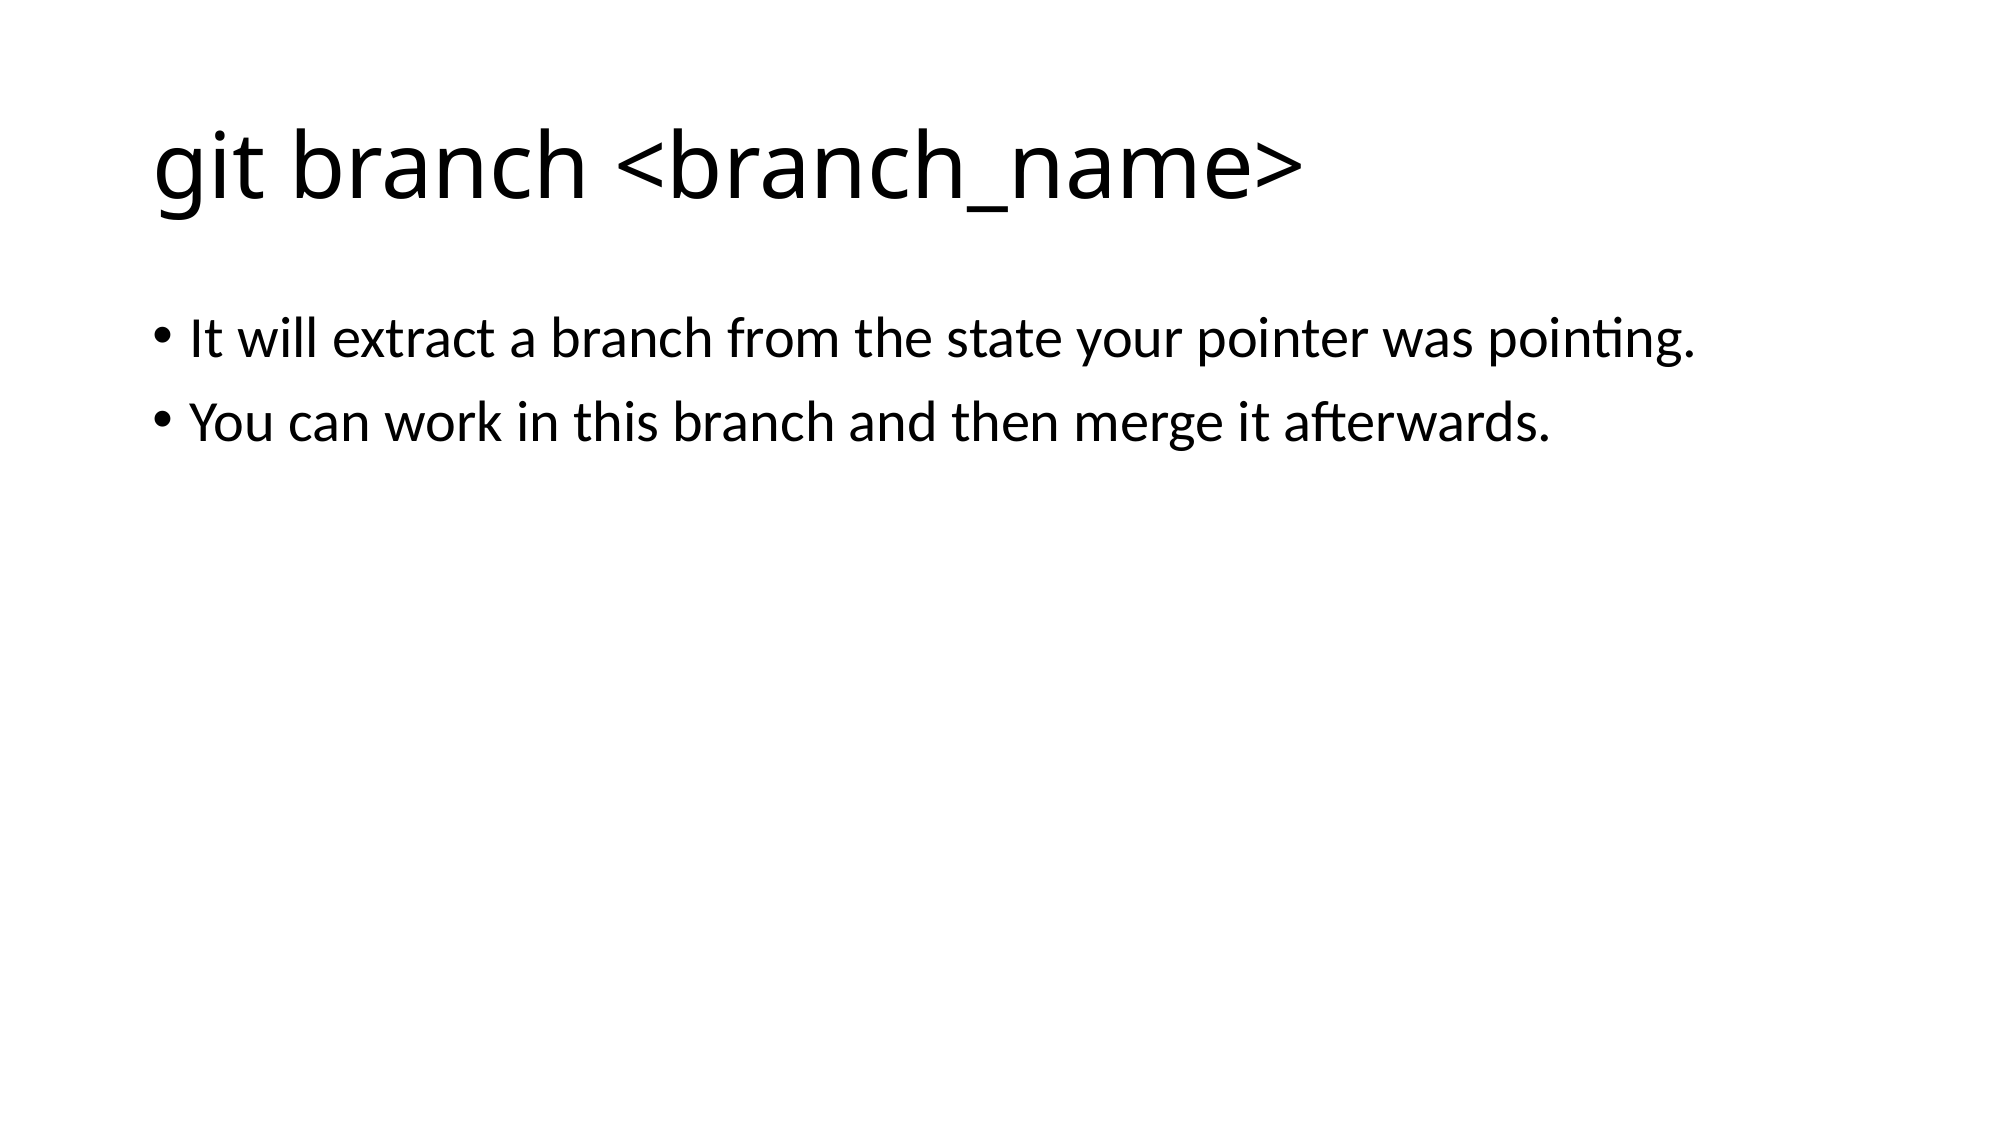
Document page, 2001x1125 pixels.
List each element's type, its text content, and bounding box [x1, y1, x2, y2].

list It will extract a branch from the state your pointer was pointing. You can work in this branch and then merge it afterwards. [137, 299, 1863, 1014]
title git branch <branch_name> [137, 59, 1863, 278]
